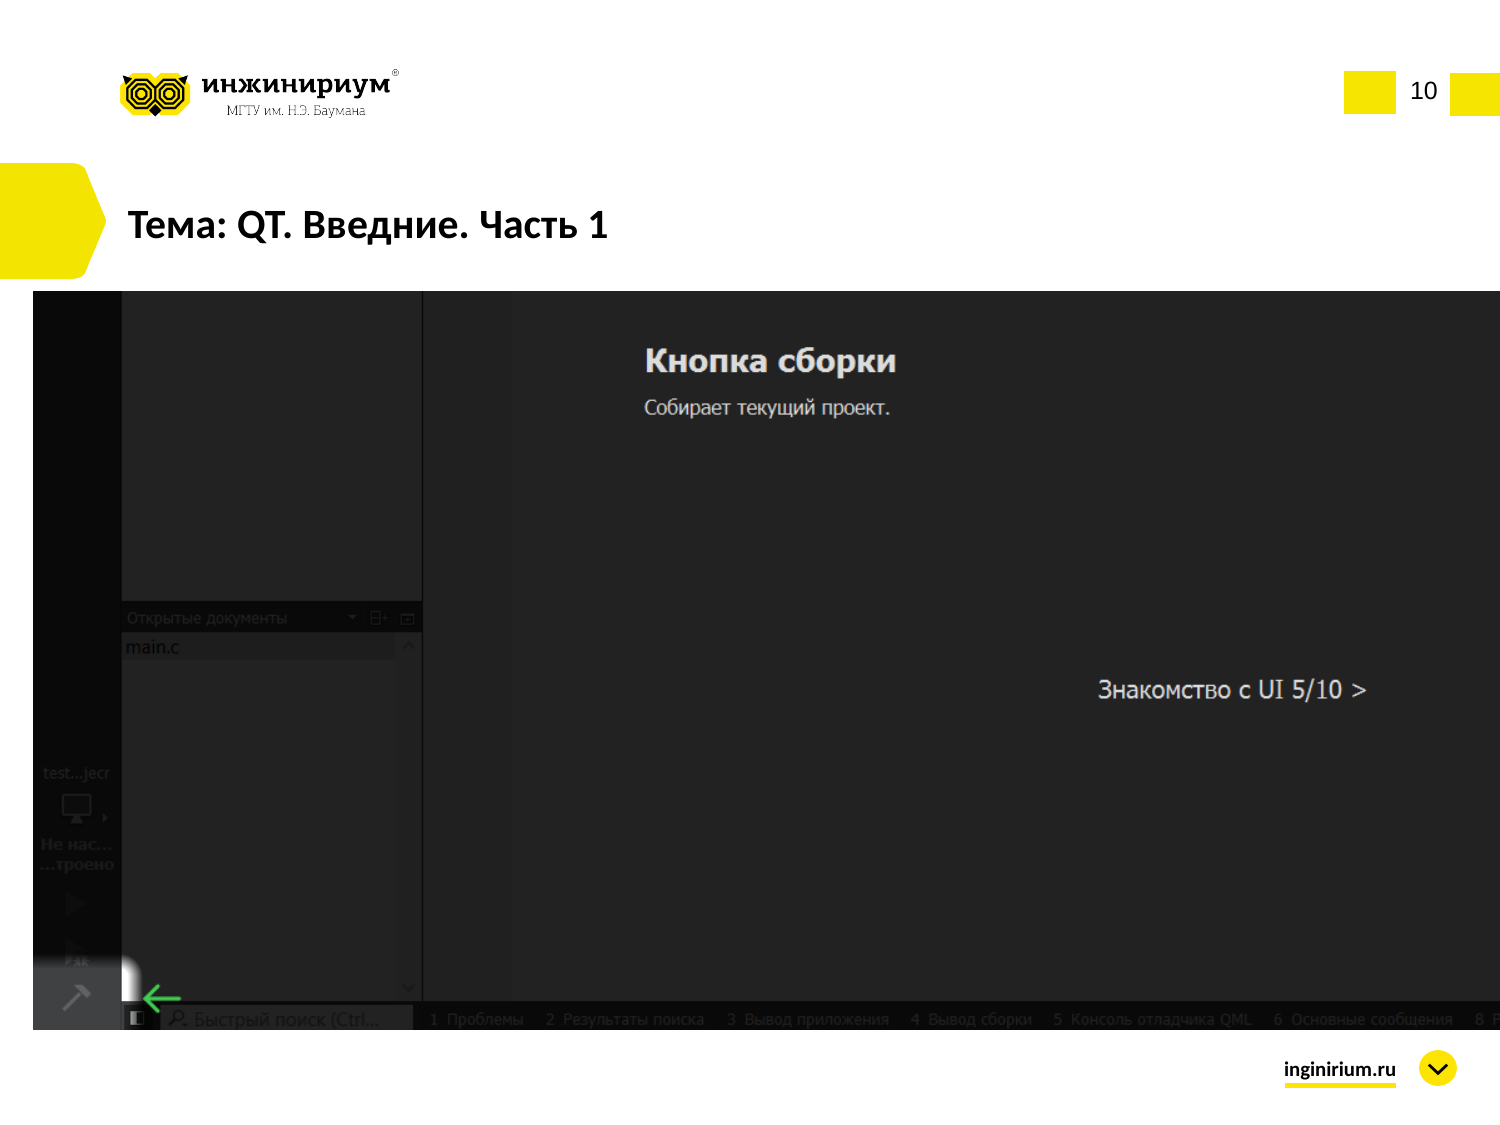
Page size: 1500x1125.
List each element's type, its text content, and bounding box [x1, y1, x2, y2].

text_box inginirium.ru [1263, 1047, 1412, 1088]
text_box Тема: QT. Введние. Часть 1 [113, 189, 1353, 289]
text_box 10 [1395, 67, 1464, 115]
picture [120, 68, 399, 119]
picture [1419, 1049, 1457, 1086]
picture [1344, 71, 1396, 115]
picture [1284, 1083, 1396, 1088]
picture [32, 290, 1500, 1031]
picture [1449, 73, 1500, 116]
picture [0, 163, 106, 279]
